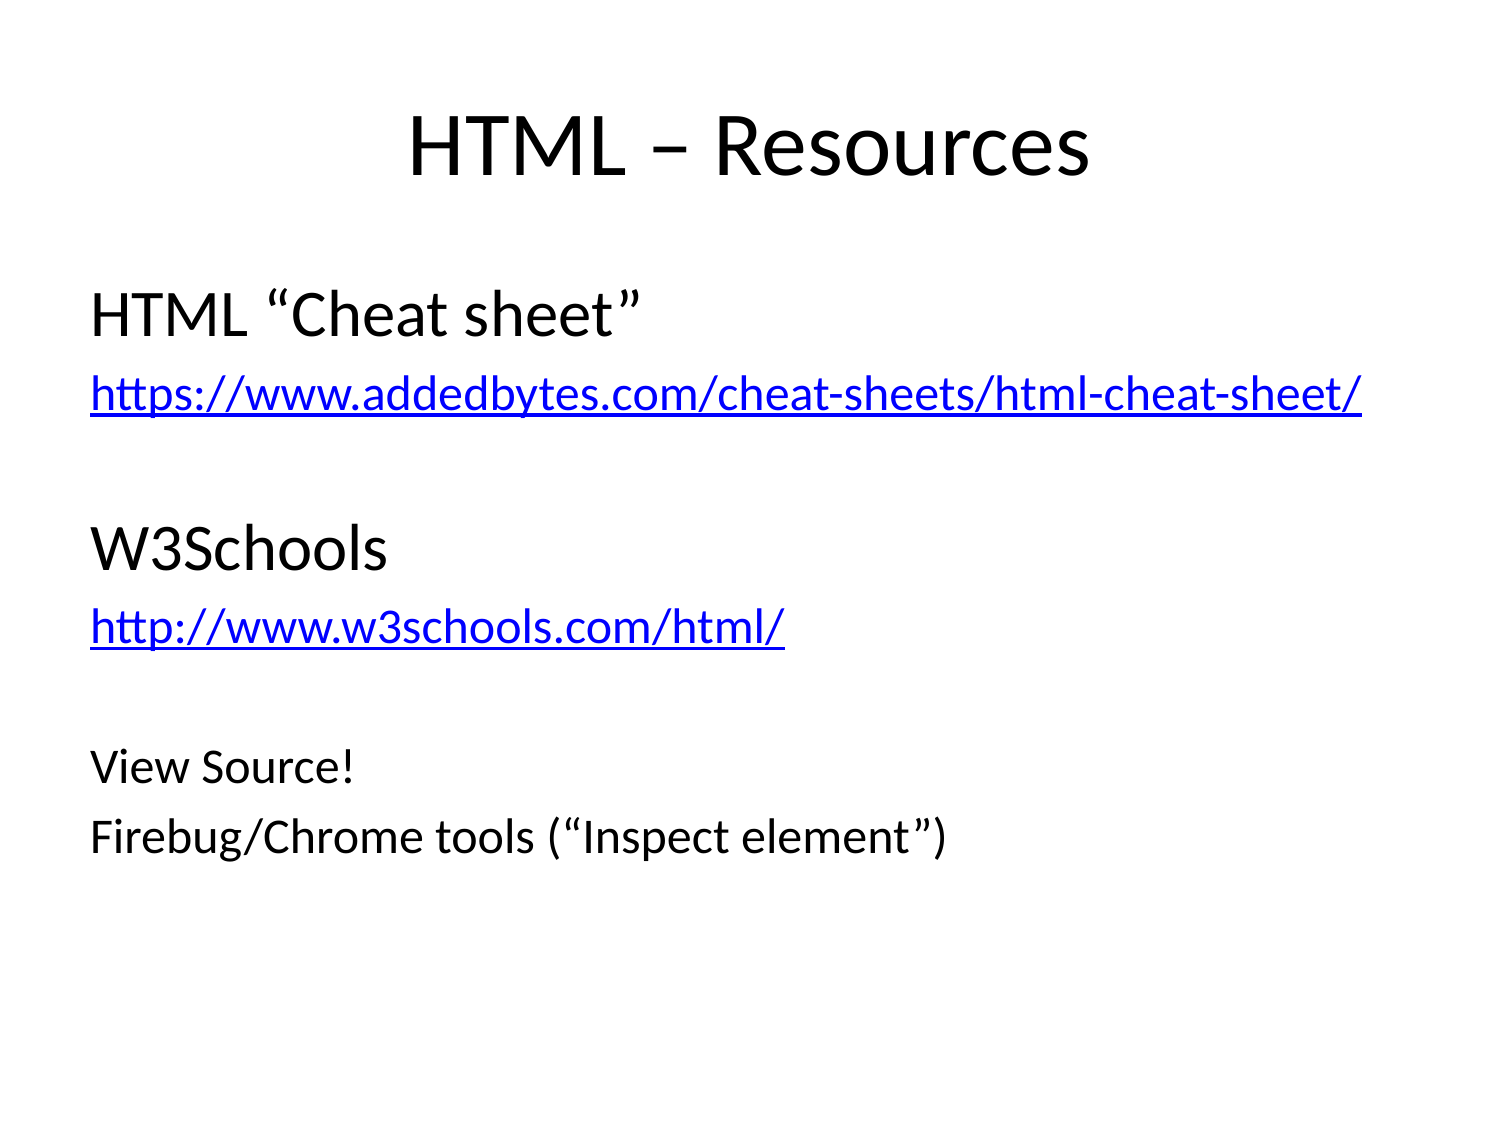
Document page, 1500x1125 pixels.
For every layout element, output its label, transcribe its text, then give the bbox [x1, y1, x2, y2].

list HTML “Cheat sheet” https://www.addedbytes.com/cheat-sheets/html-cheat-sheet/ W3Schools http://www.w3schools.com/html/ View Source! Firebug/Chrome tools (“Inspect element”) [75, 262, 1425, 1005]
title HTML – Resources [75, 45, 1425, 233]
